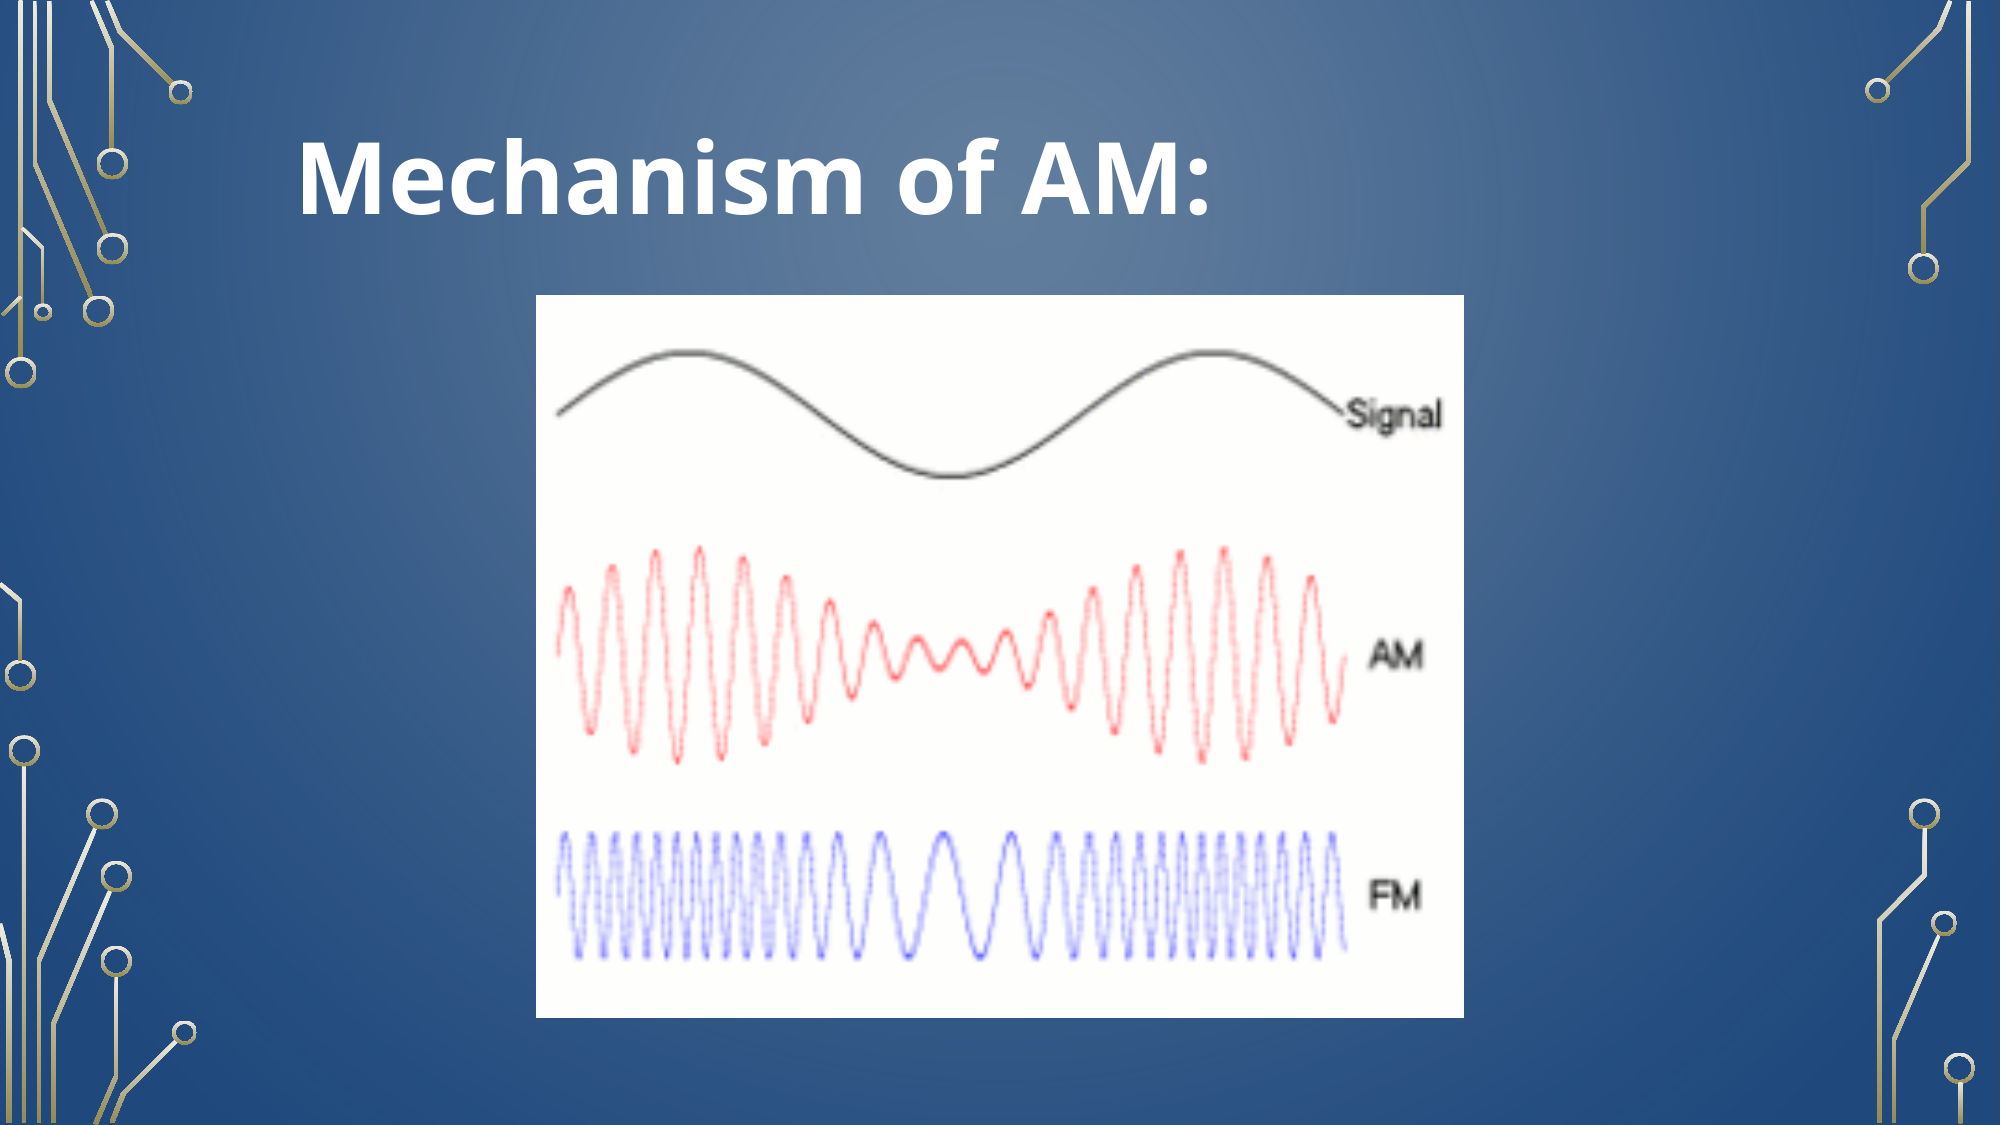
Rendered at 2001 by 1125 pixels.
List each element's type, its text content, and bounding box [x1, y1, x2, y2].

picture [536, 294, 1464, 1018]
text_box Mechanism of AM: [279, 107, 1229, 242]
